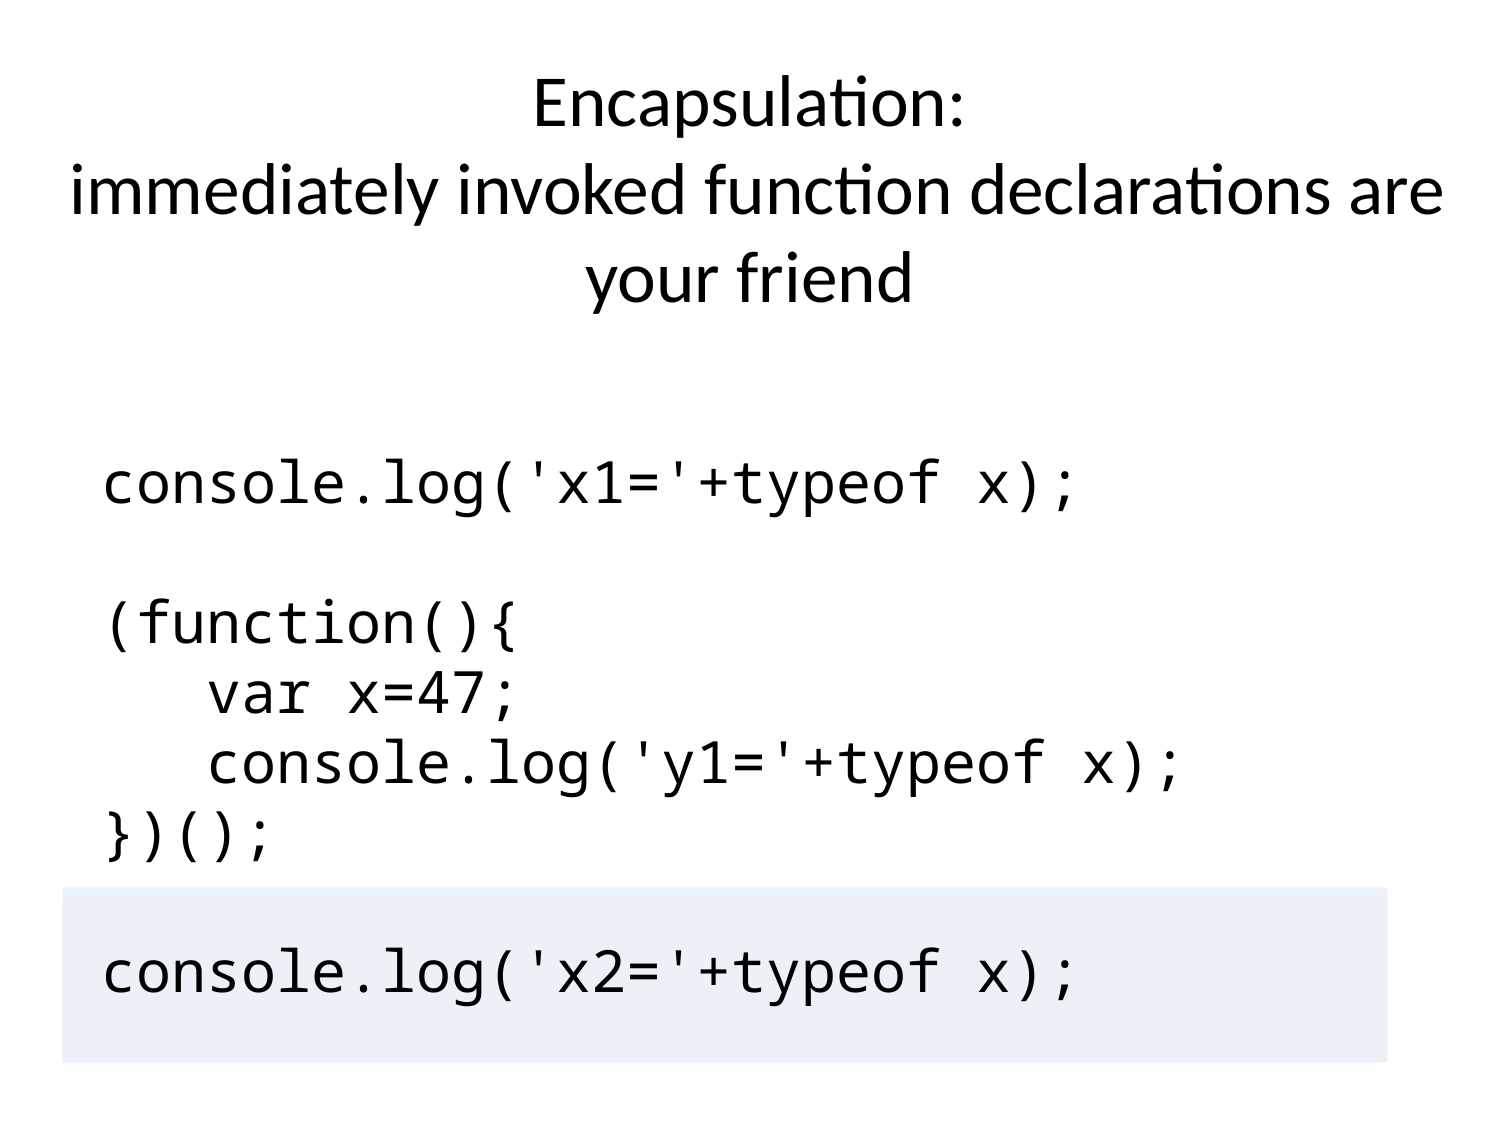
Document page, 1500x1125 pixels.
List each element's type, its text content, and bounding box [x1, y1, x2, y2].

title Encapsulation: immediately invoked function declarations are your friend [37, 45, 1463, 325]
text_box console.log('x1='+typeof x); (function(){ var x=47; console.log('y1='+typeof x); })(); console.log('x2='+typeof x); [86, 437, 1325, 1012]
text_box [60, 885, 1390, 1064]
